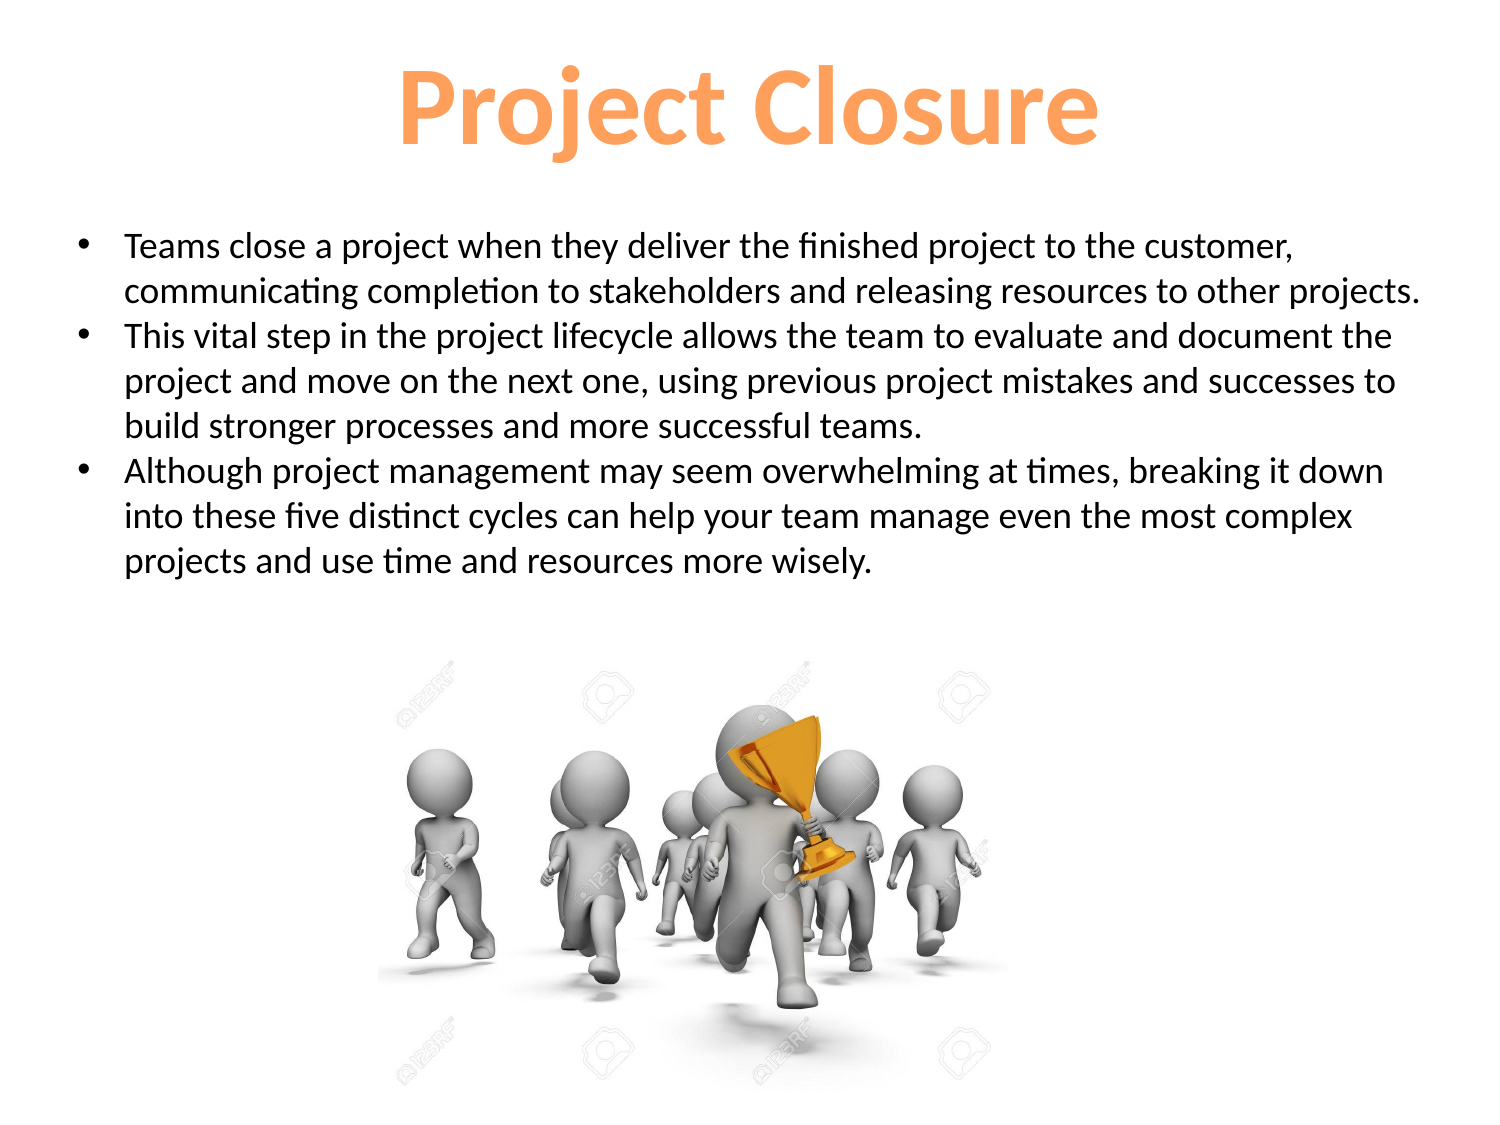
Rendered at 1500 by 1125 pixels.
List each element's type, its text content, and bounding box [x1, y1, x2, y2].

text_box Project Closure [382, 24, 1118, 175]
text_box Teams close a project when they deliver the finished project to the customer, communicating completion to stakeholders and releasing resources to other projects. This vital step in the project lifecycle allows the team to evaluate and document the project and move on the next one, using previous project mistakes and successes to build stronger processes and more successful teams. Although project management may seem overwhelming at times, breaking it down into these five distinct cycles can help your team manage even the most complex projects and use time and resources more wisely. [62, 214, 1438, 589]
picture [378, 644, 1008, 1118]
